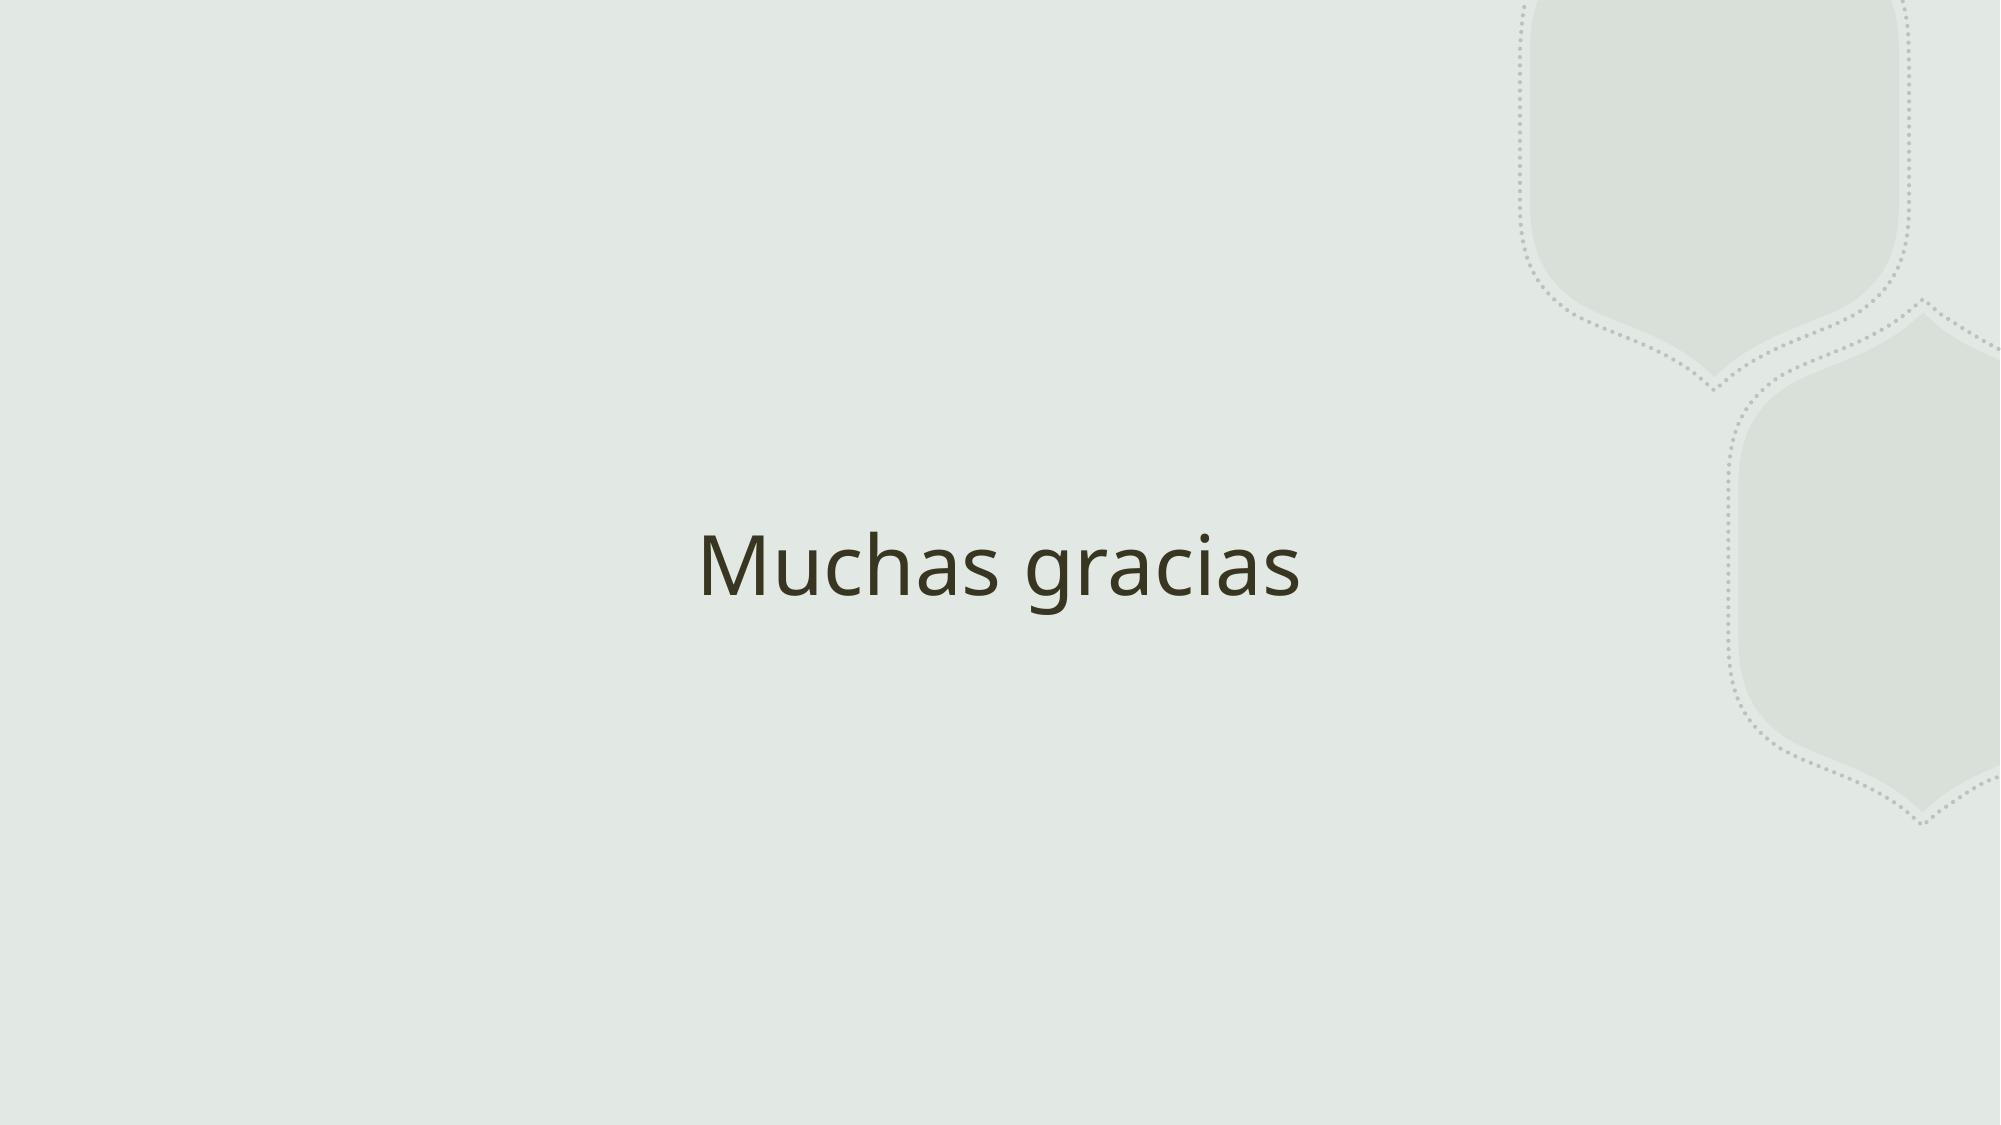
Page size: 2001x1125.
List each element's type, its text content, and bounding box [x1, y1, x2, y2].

title Muchas gracias [255, 475, 1745, 650]
